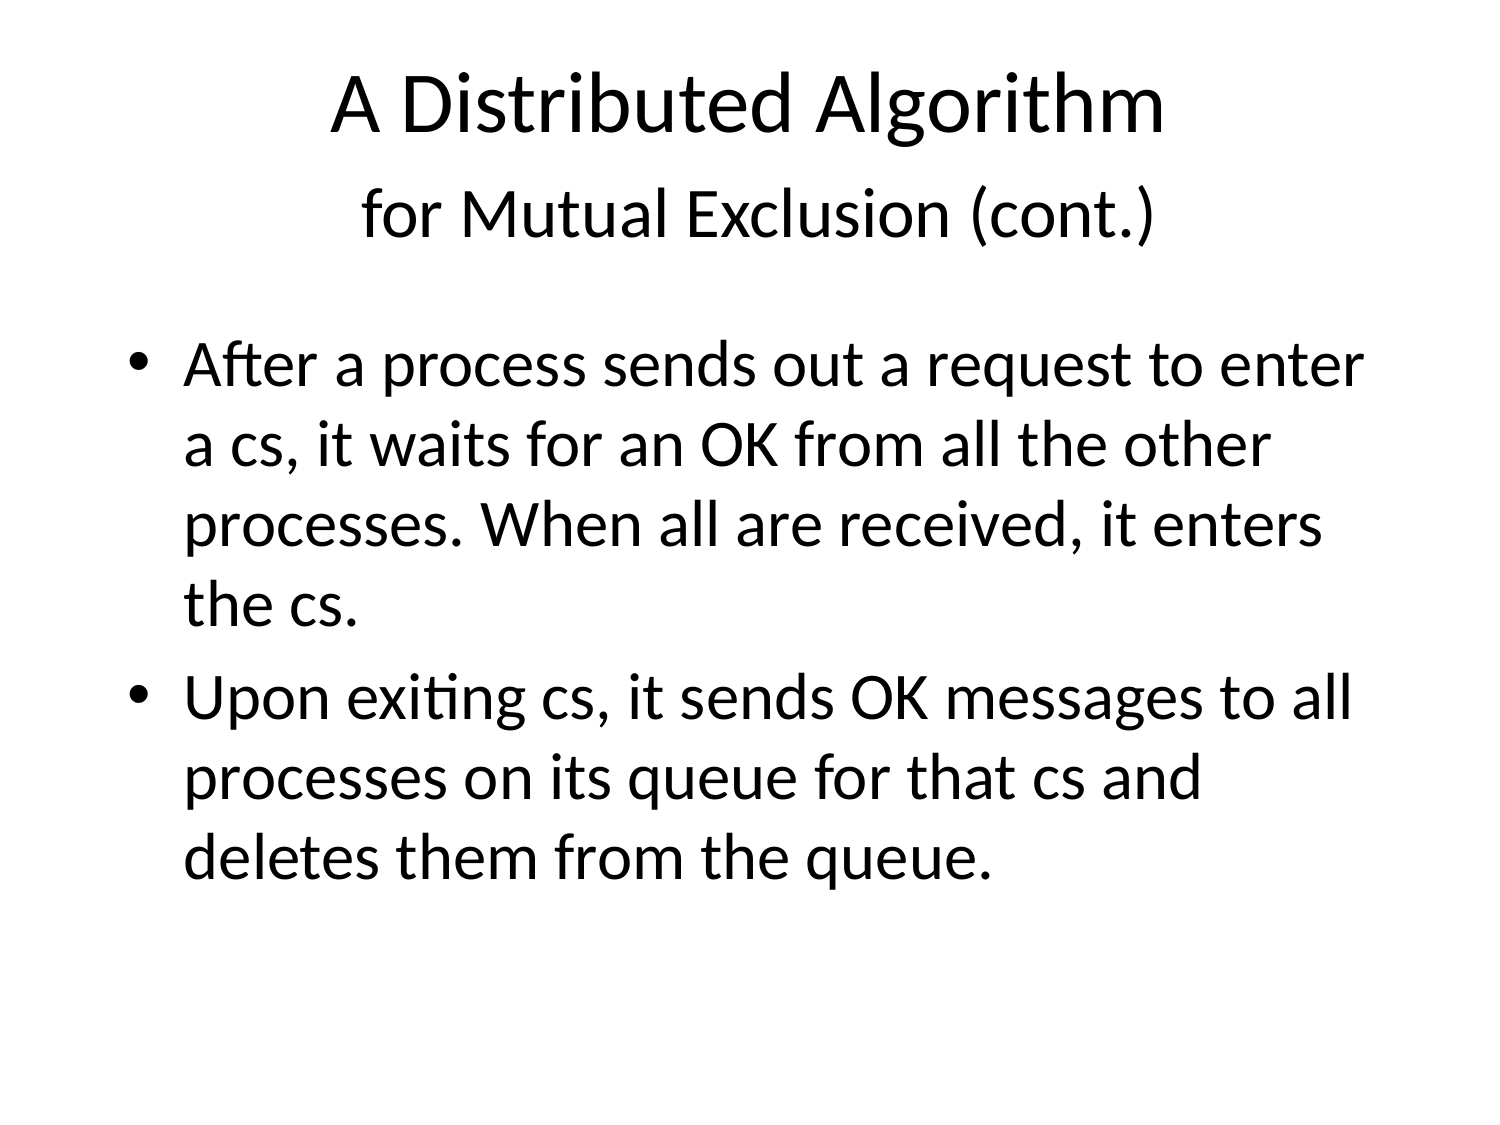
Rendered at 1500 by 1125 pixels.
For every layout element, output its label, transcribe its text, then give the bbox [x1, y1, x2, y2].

list After a process sends out a request to enter a cs, it waits for an OK from all the other processes. When all are received, it enters the cs. Upon exiting cs, it sends OK messages to all processes on its queue for that cs and deletes them from the queue. [112, 312, 1388, 988]
title A Distributed Algorithm for Mutual Exclusion (cont.) [112, 37, 1387, 263]
